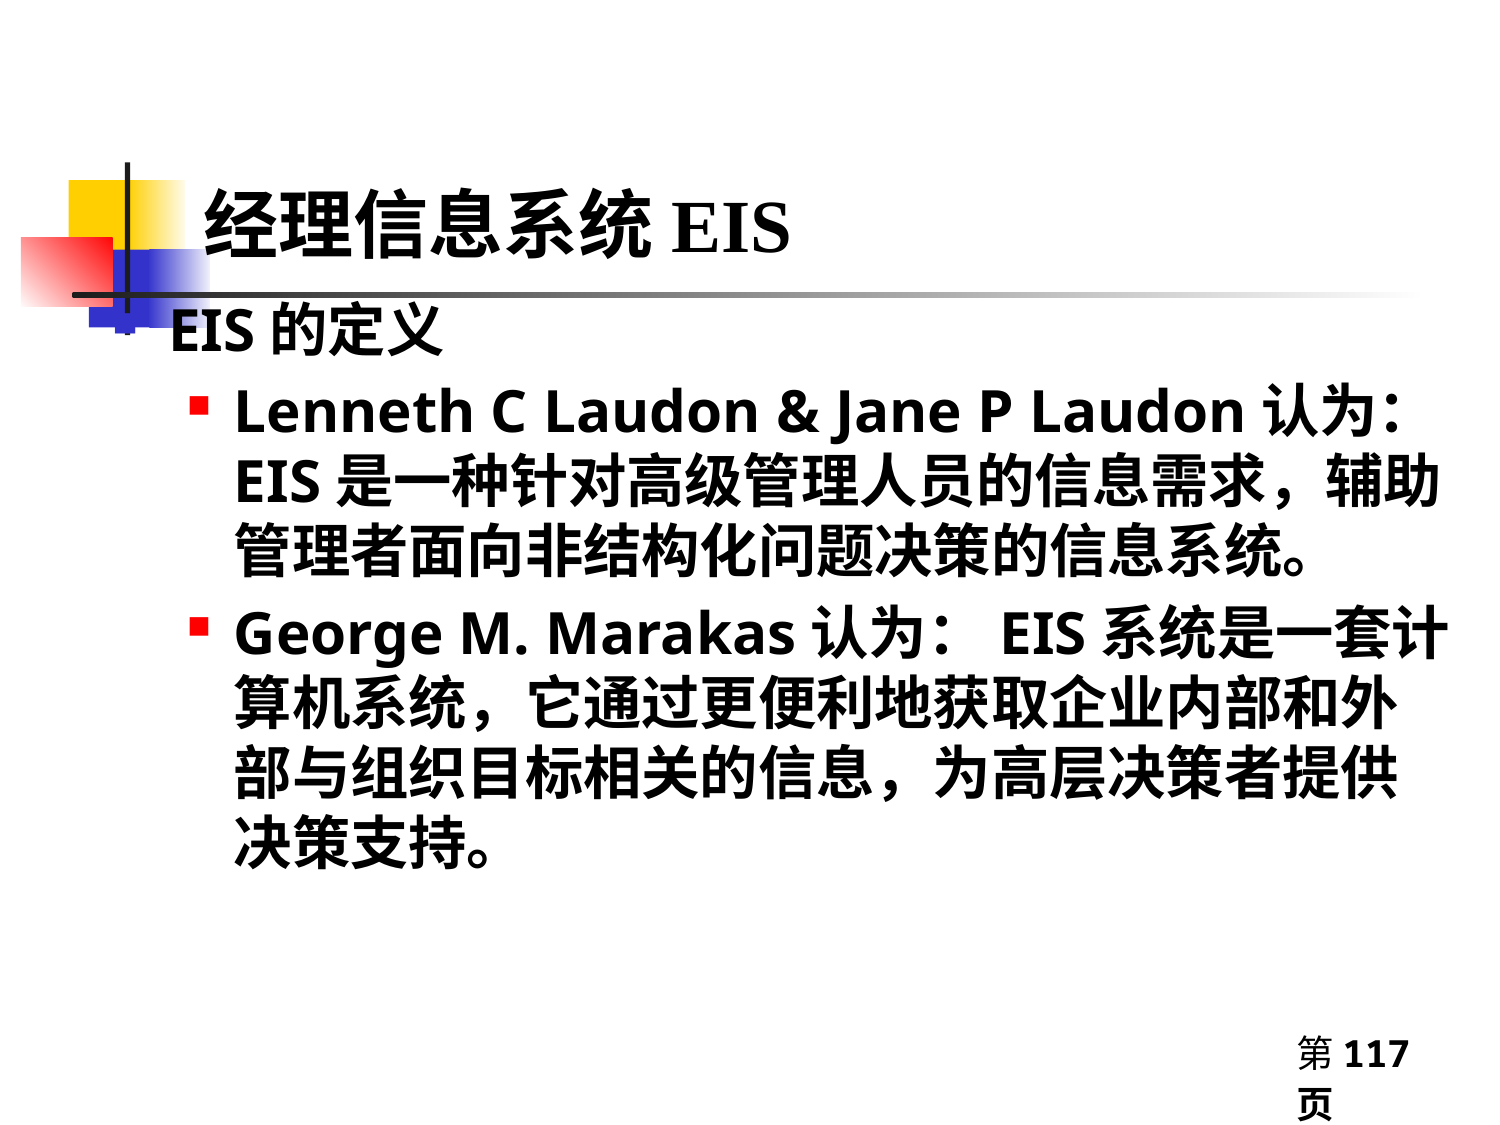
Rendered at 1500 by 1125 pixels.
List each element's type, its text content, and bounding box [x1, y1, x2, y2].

list EIS的定义 Lenneth C Laudon & Jane P Laudon认为：EIS是一种针对高级管理人员的信息需求，辅助管理者面向非结构化问题决策的信息系统。 George M. Marakas认为：EIS系统是一套计算机系统，它通过更便利地获取企业内部和外部与组织目标相关的信息，为高层决策者提供决策支持。 [96, 285, 1471, 1071]
title 经理信息系统EIS [188, 34, 1468, 276]
